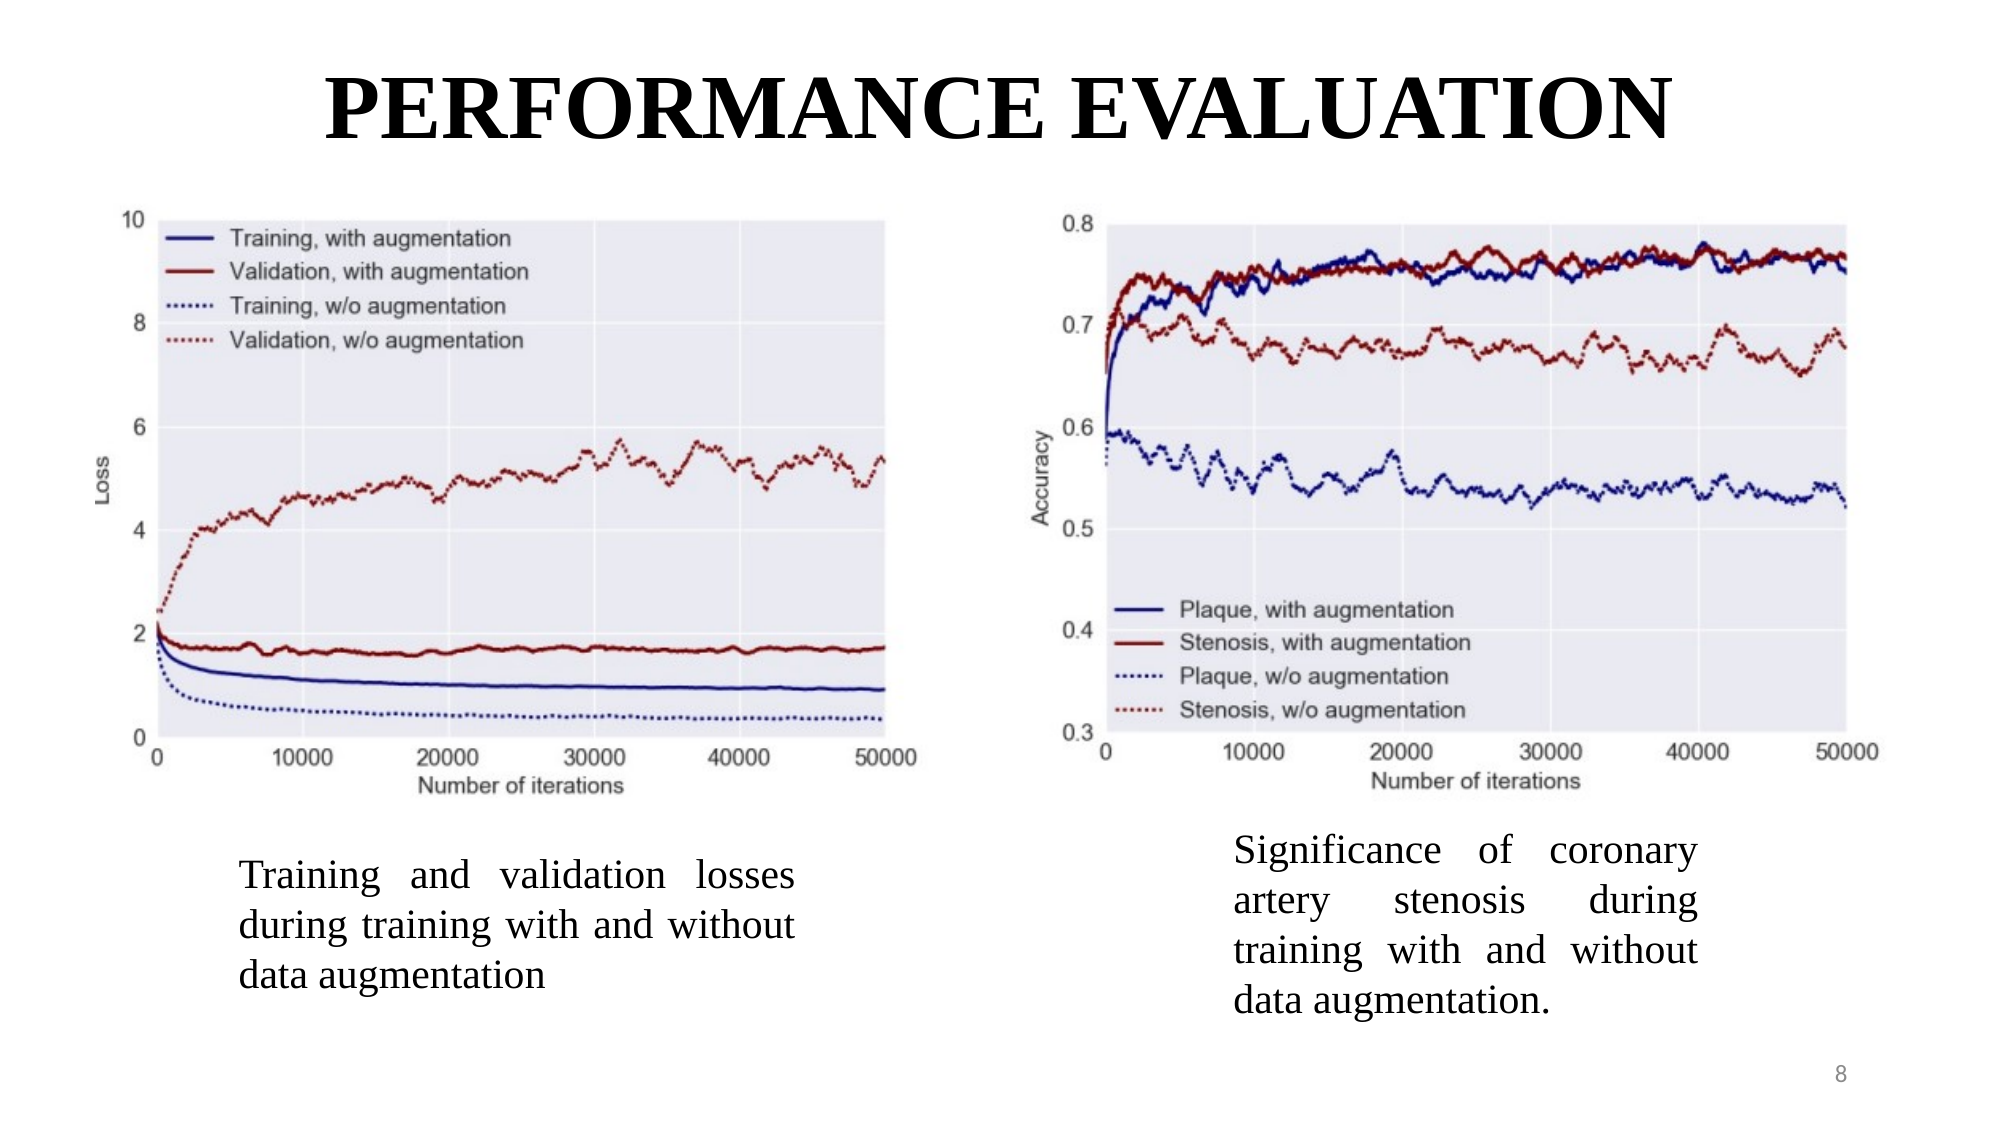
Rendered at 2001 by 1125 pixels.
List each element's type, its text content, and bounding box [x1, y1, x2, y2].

slide_number 8 [1412, 1042, 1863, 1103]
picture [1012, 178, 1920, 808]
picture [94, 178, 940, 808]
text_box Significance of coronary artery stenosis during training with and without data augmentation. [1218, 814, 1714, 1030]
text_box Training and validation losses during training with and without data augmentation [223, 839, 811, 1005]
title PERFORMANCE EVALUATION [137, 0, 1863, 218]
